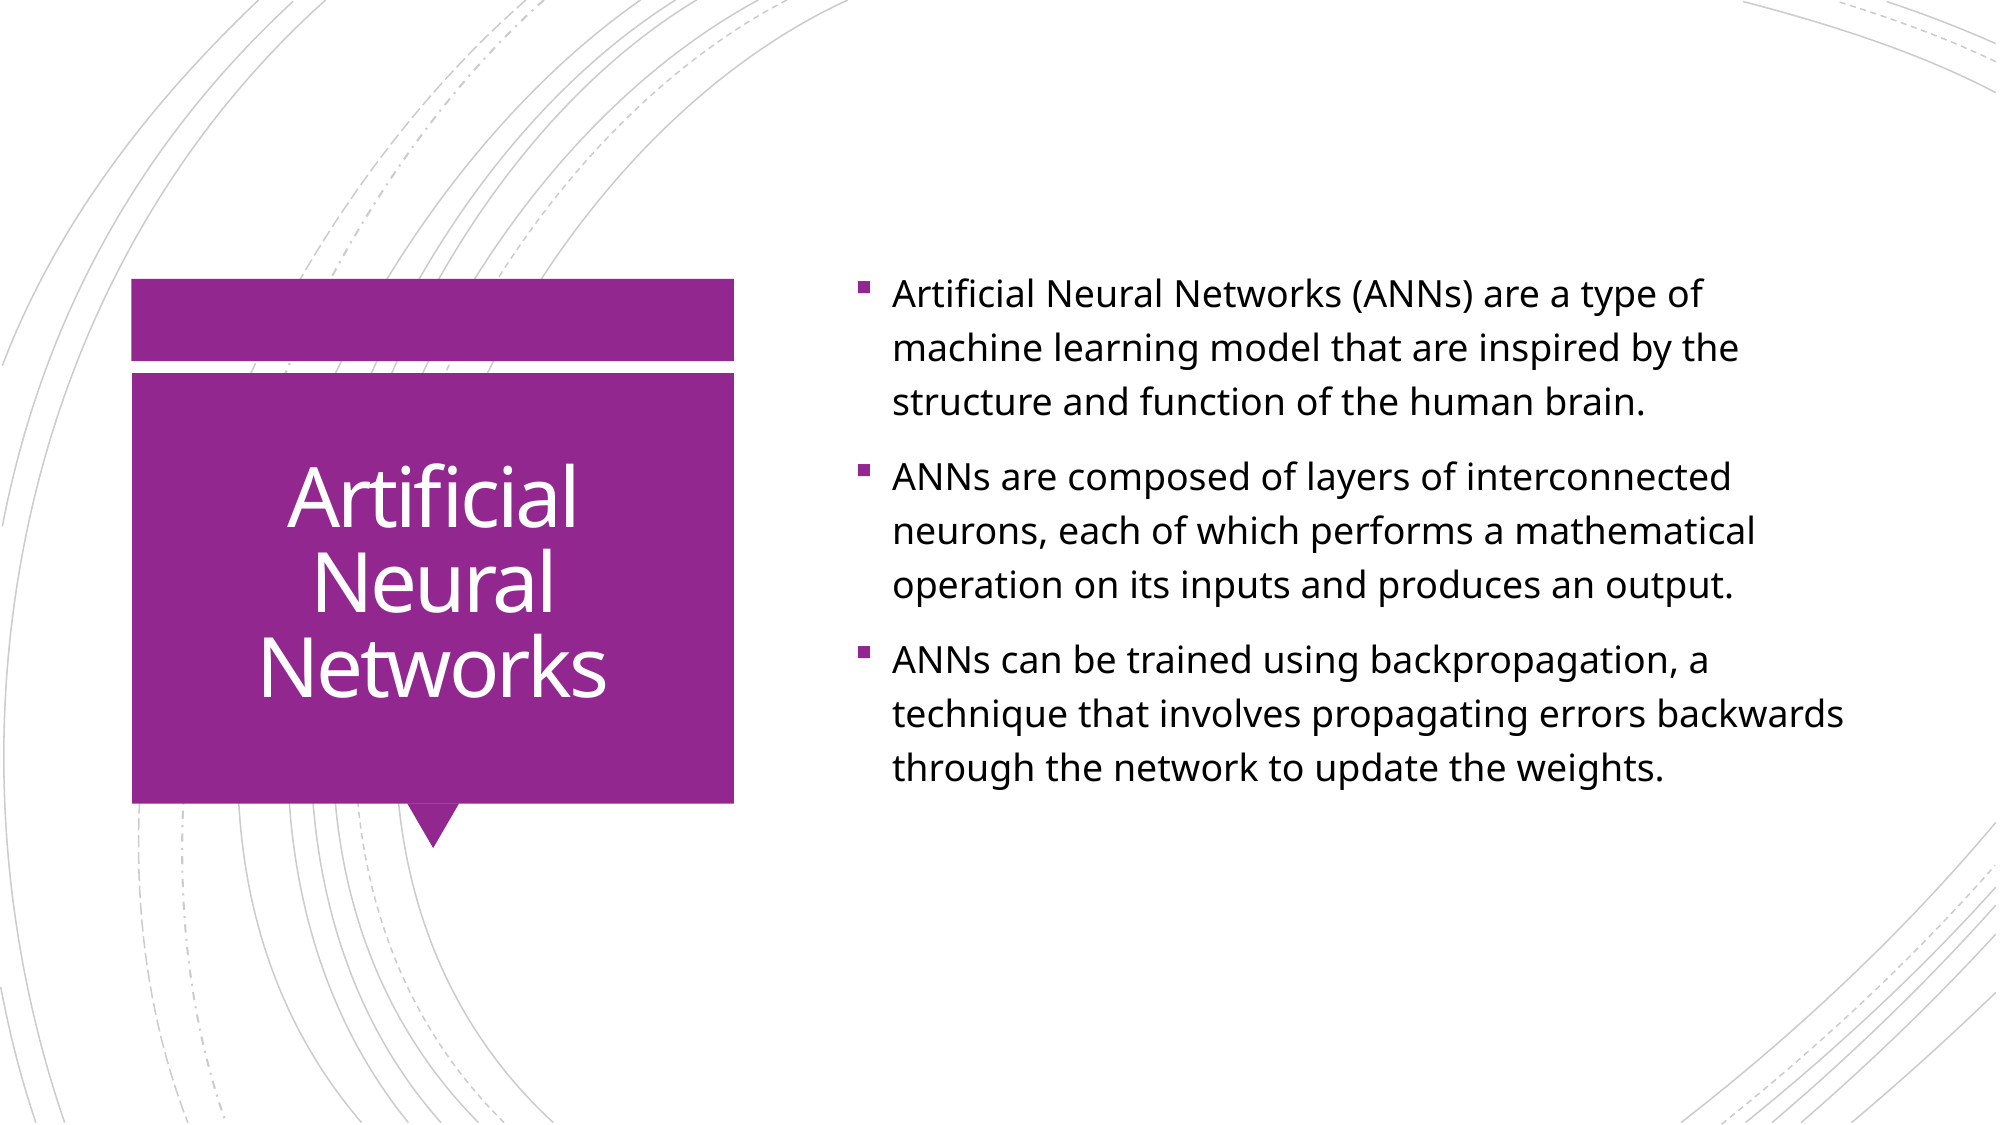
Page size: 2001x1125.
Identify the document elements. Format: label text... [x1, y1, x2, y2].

title Artificial Neural Networks [145, 385, 720, 789]
list Artificial Neural Networks (ANNs) are a type of machine learning model that are inspired by the structure and function of the human brain. ANNs are composed of layers of interconnected neurons, each of which performs a mathematical operation on its inputs and produces an output. ANNs can be trained using backpropagation, a technique that involves propagating errors backwards through the network to update the weights. [839, 131, 1871, 993]
